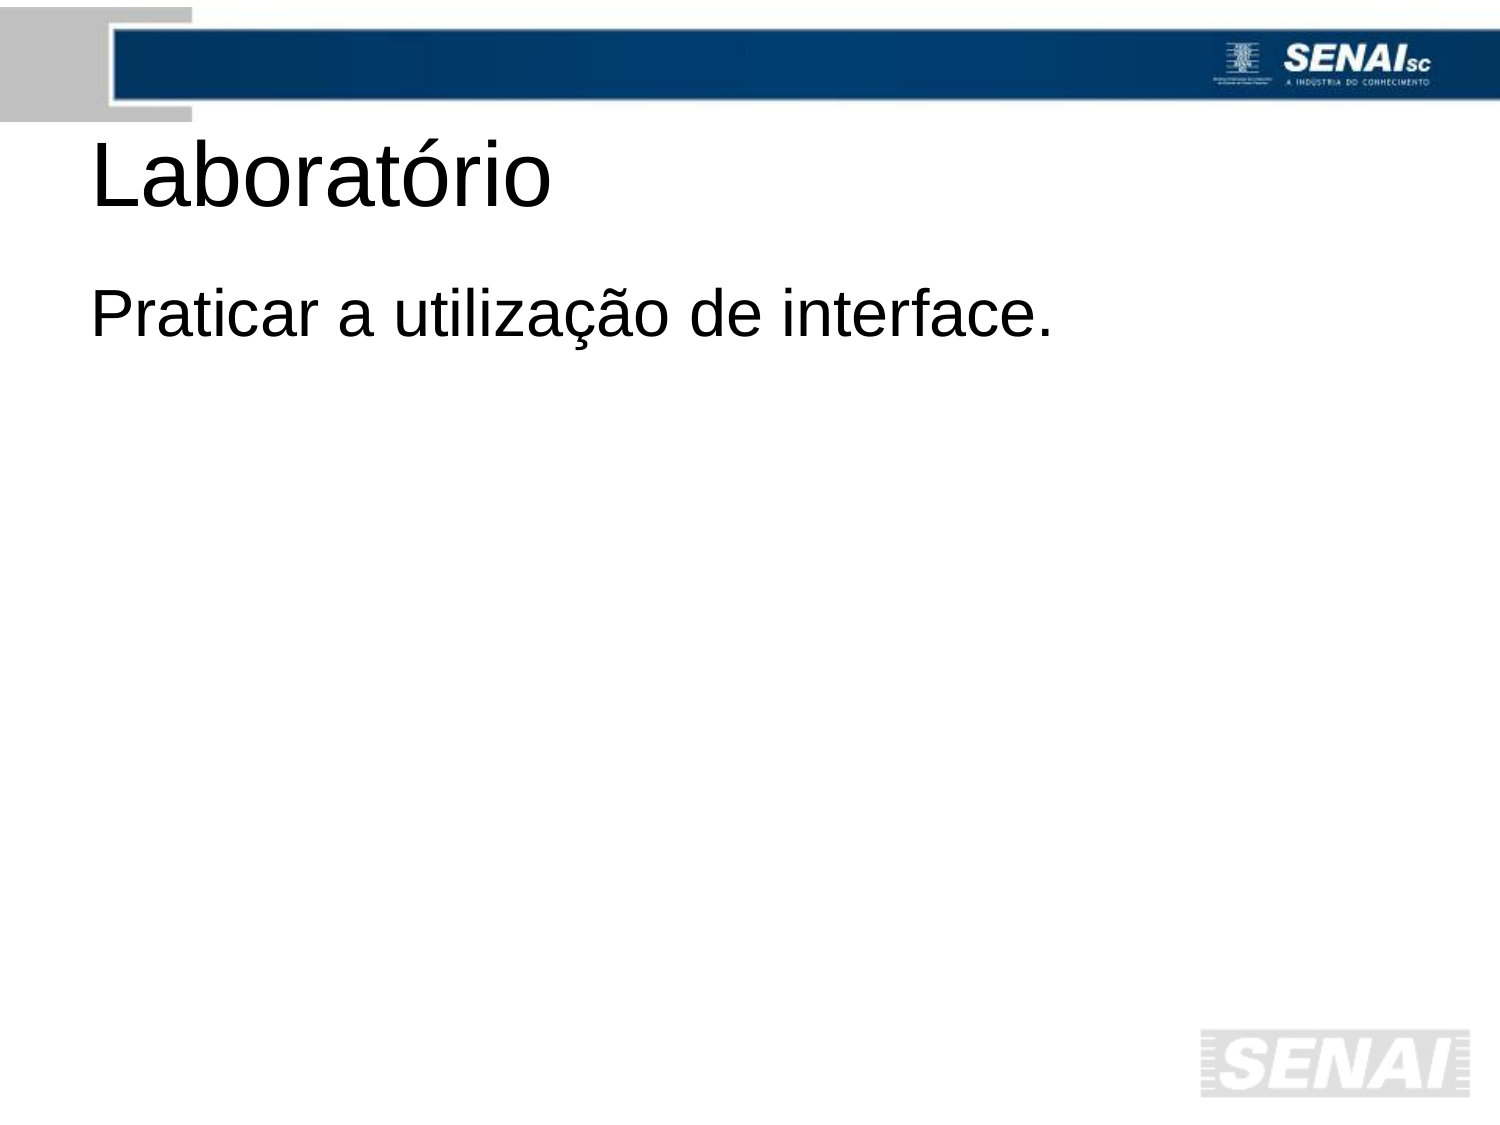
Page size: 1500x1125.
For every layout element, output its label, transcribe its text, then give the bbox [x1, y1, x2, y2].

list Praticar a utilização de interface. [75, 262, 1425, 1005]
picture [0, 7, 1500, 122]
title Laboratório [75, 45, 1425, 233]
